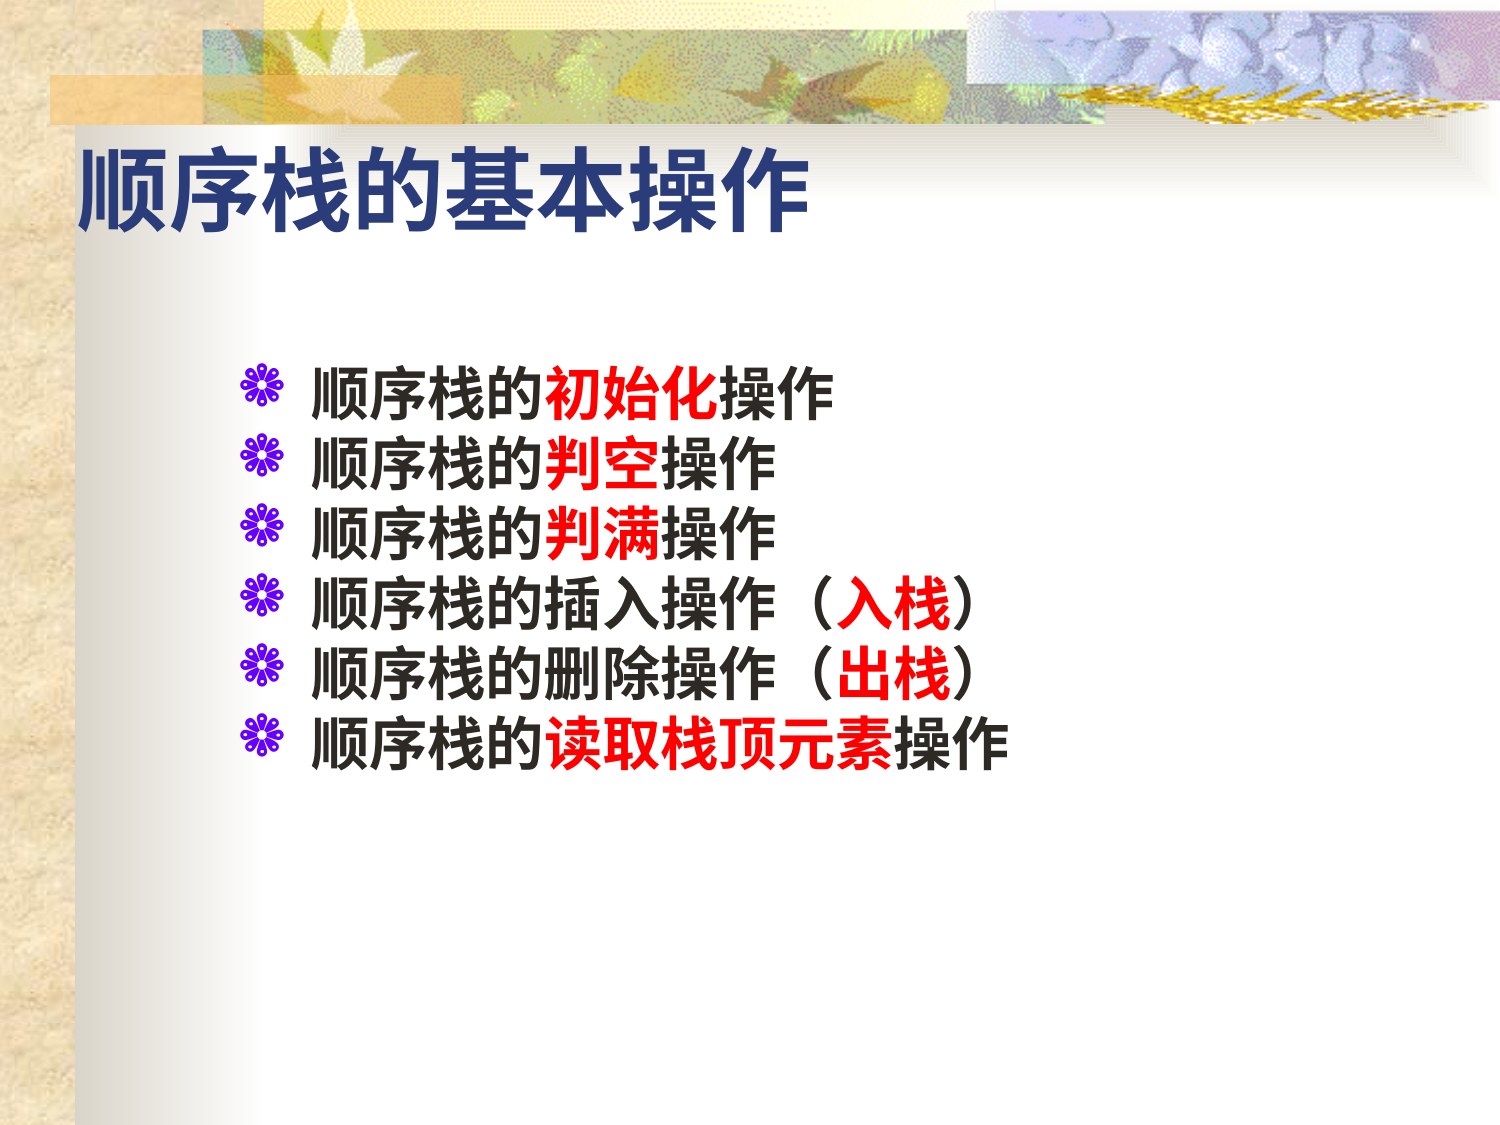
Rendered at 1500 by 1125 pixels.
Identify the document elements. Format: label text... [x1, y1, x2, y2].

title 顺序栈的基本操作 [62, 37, 1438, 250]
picture [0, 0, 1500, 1125]
text_box 顺序栈的初始化操作 顺序栈的判空操作 顺序栈的判满操作 顺序栈的插入操作（入栈） 顺序栈的删除操作（出栈） 顺序栈的读取栈顶元素操作 [162, 349, 1363, 863]
